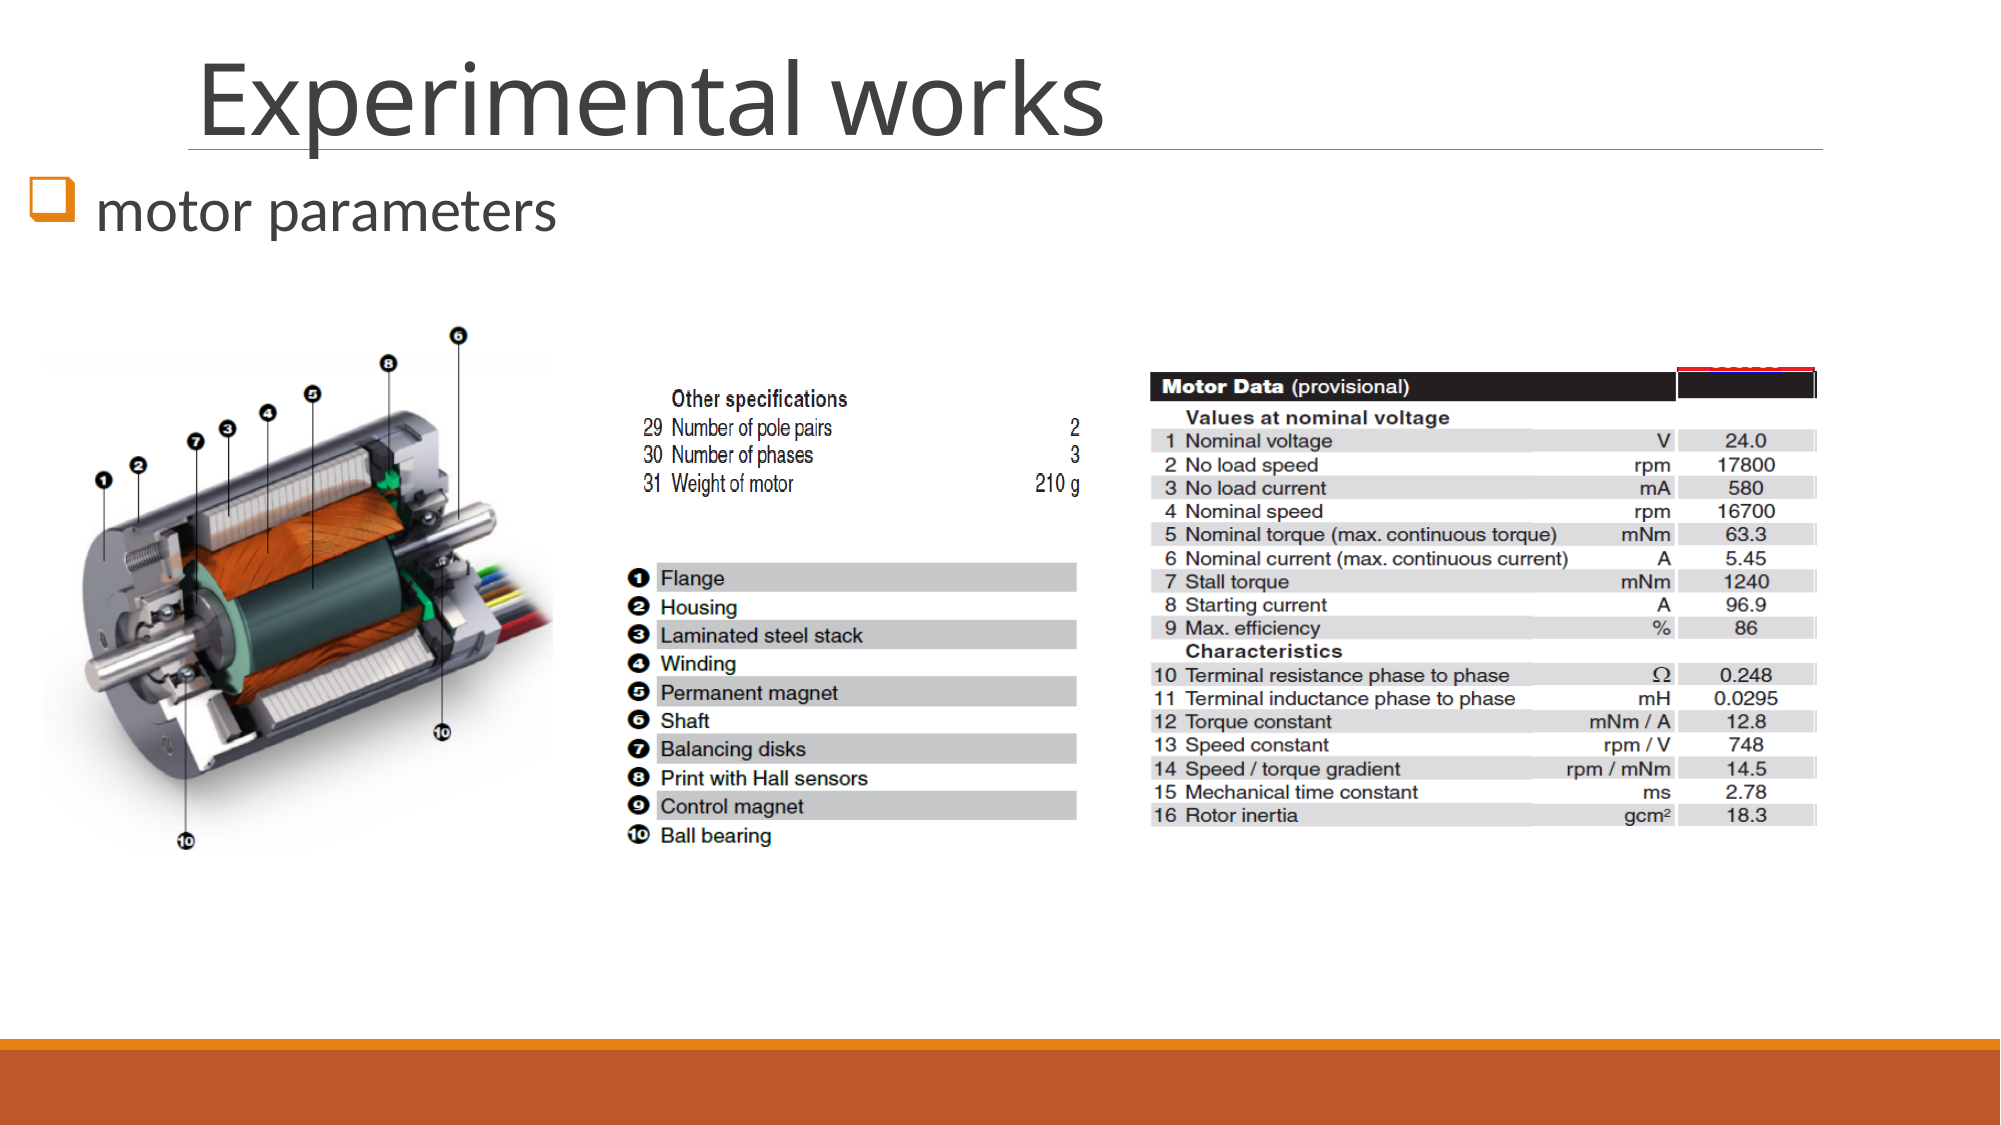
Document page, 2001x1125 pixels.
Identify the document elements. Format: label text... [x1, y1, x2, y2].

picture [593, 540, 1112, 874]
picture [1136, 367, 1818, 834]
picture [42, 311, 554, 855]
title Experimental works [180, 39, 1830, 164]
picture [631, 386, 1086, 510]
list motor parameters [24, 169, 1985, 1019]
